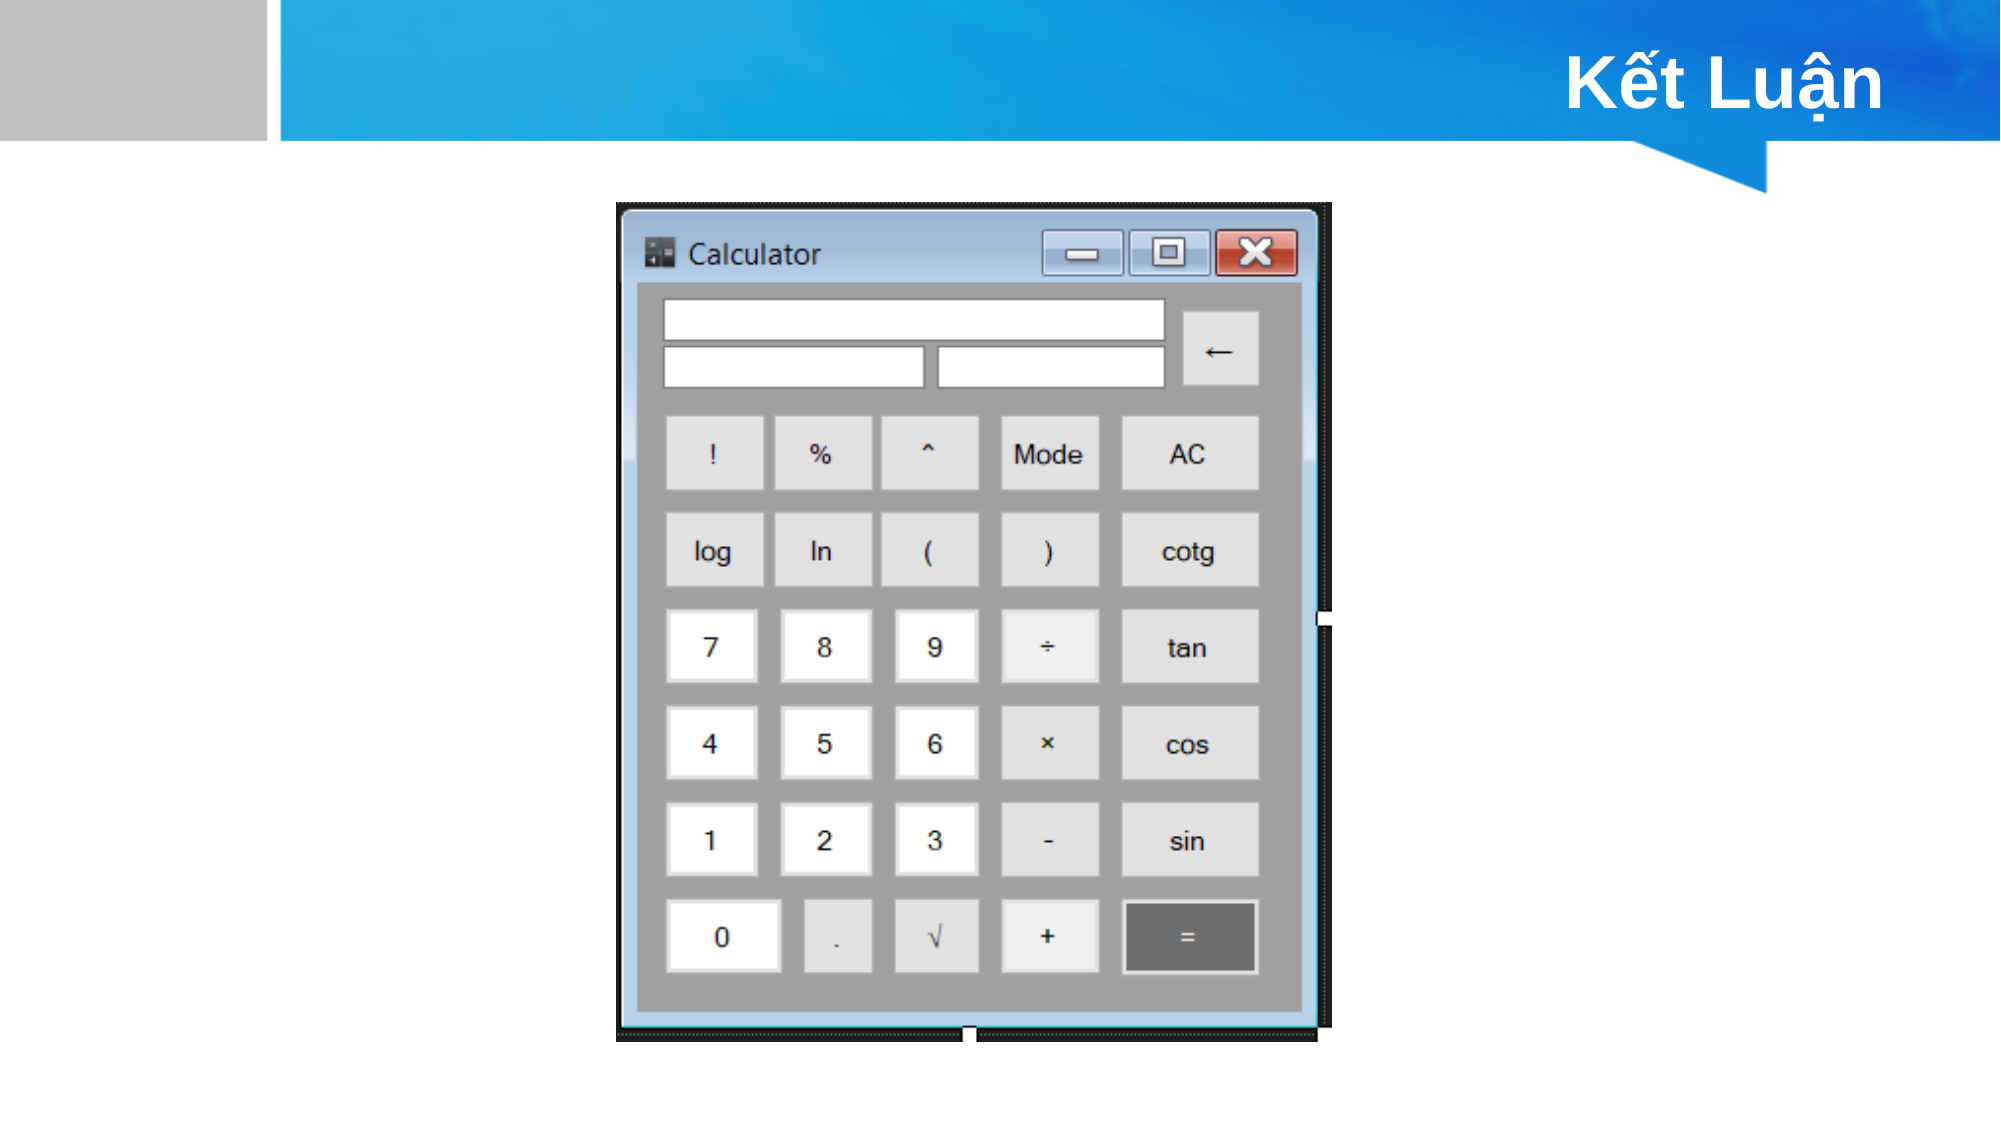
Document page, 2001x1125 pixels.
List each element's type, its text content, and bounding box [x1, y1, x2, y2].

picture [0, 0, 2000, 1125]
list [616, 202, 1332, 1042]
title Kết Luận [99, 30, 1901, 127]
